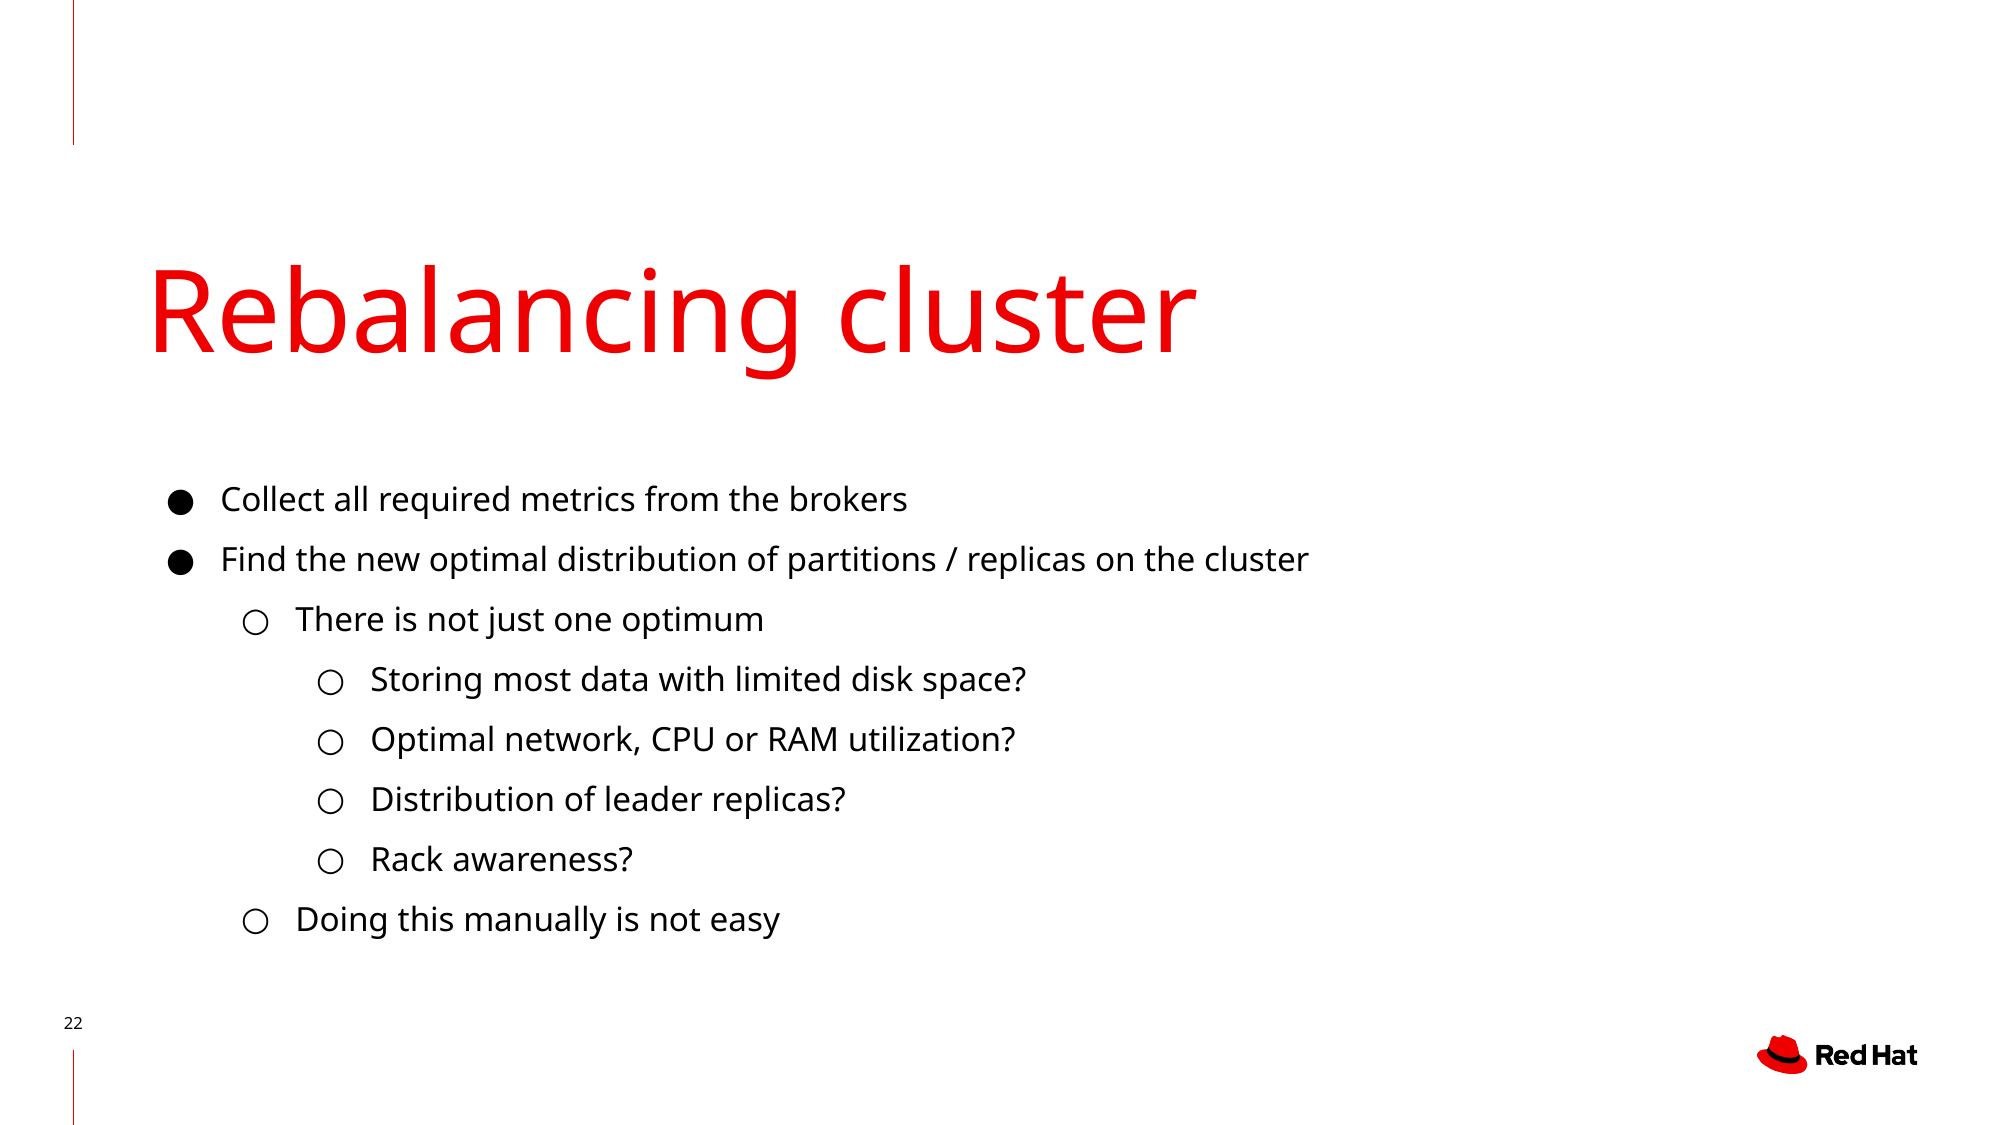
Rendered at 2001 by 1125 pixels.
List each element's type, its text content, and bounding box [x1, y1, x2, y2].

picture [1757, 1035, 1918, 1074]
slide_number ‹#› [13, 1012, 134, 1036]
title Rebalancing cluster Collect all required metrics from the brokers Find the new optimal distribution of partitions / replicas on the cluster There is not just one optimum Storing most data with limited disk space? Optimal network, CPU or RAM utilization? Distribution of leader replicas? Rack awareness? Doing this manually is not easy [73, 222, 1926, 943]
